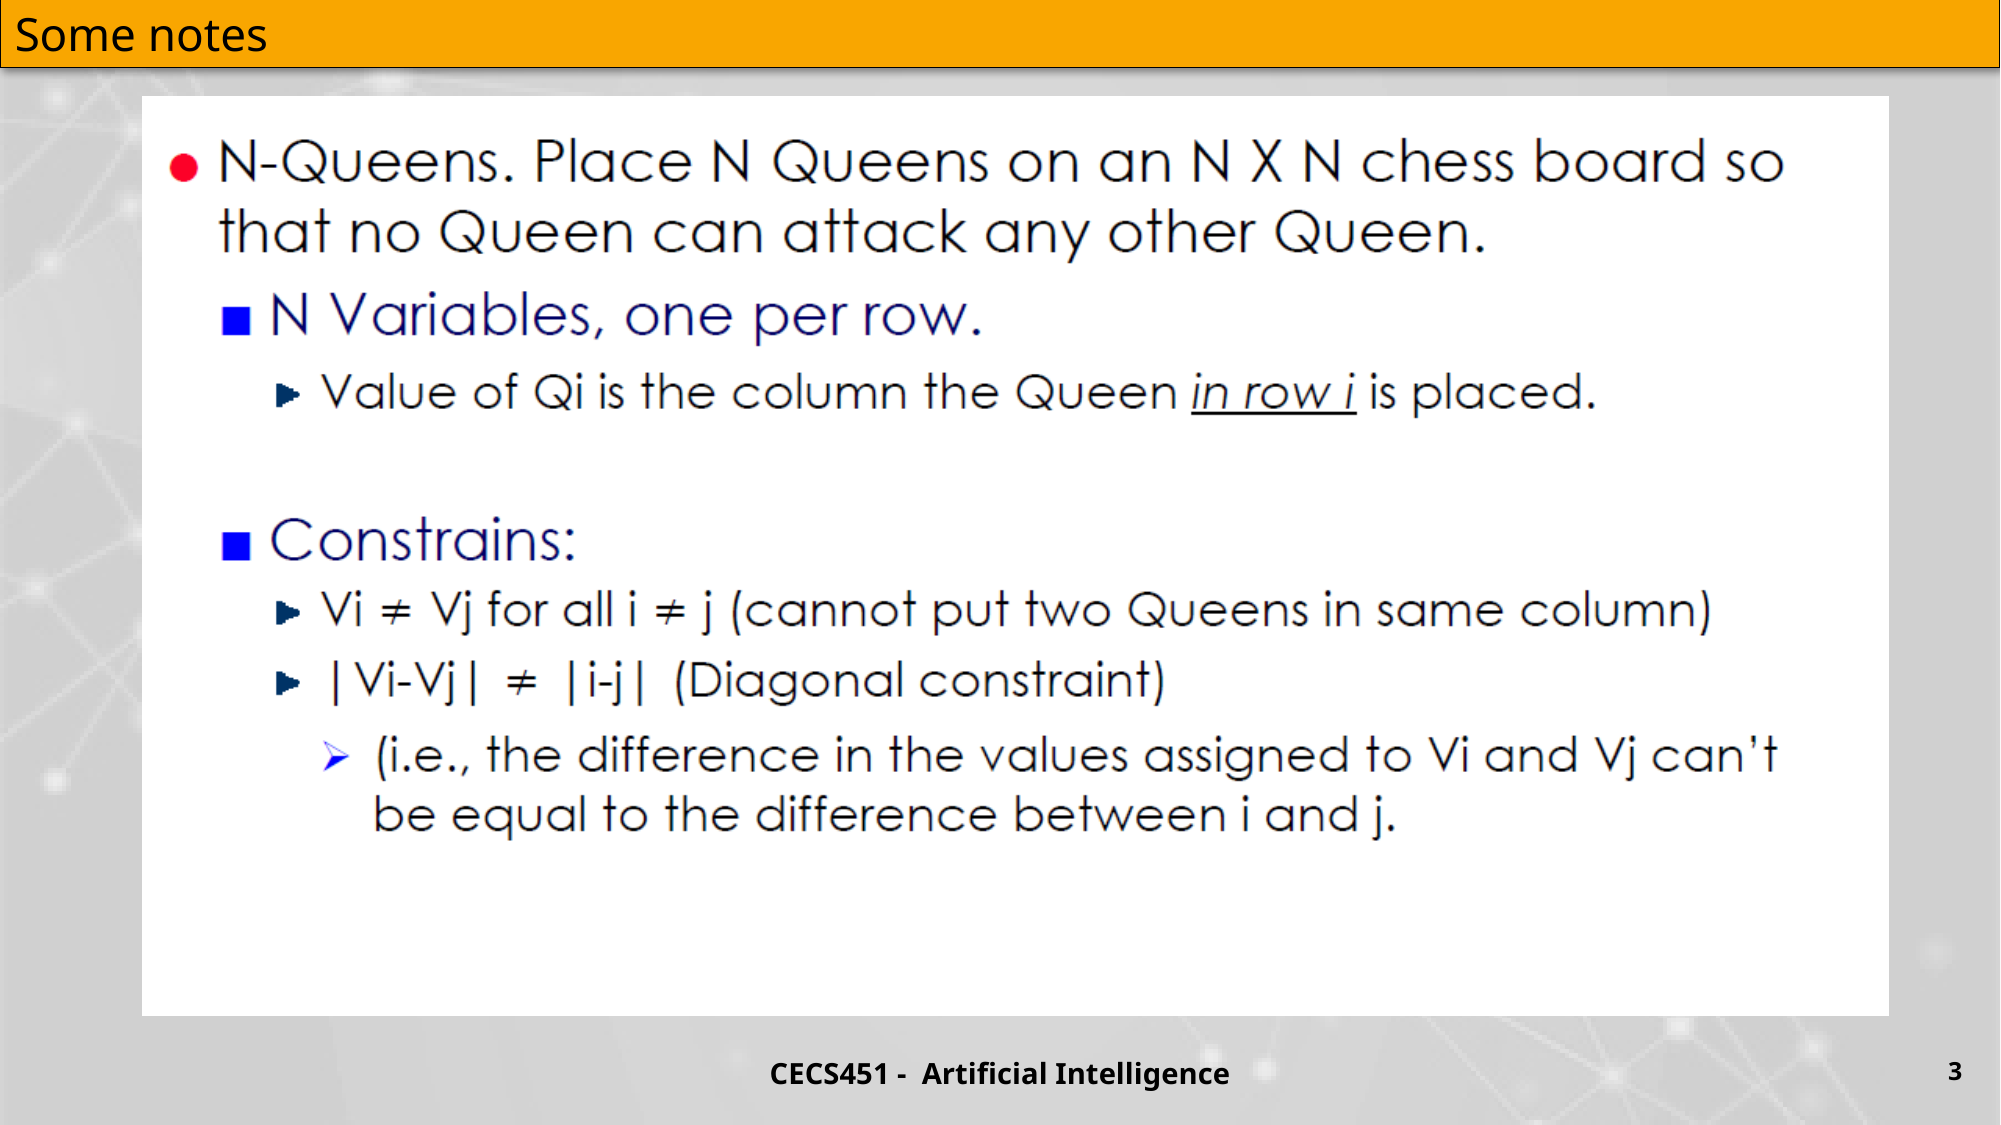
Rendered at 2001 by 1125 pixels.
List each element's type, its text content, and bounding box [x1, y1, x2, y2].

text_box Some notes [0, 0, 2000, 68]
footer CECS451 - Artificial Intelligence [662, 1042, 1338, 1103]
picture [0, 0, 2001, 1125]
slide_number 3 [1527, 1042, 1978, 1103]
